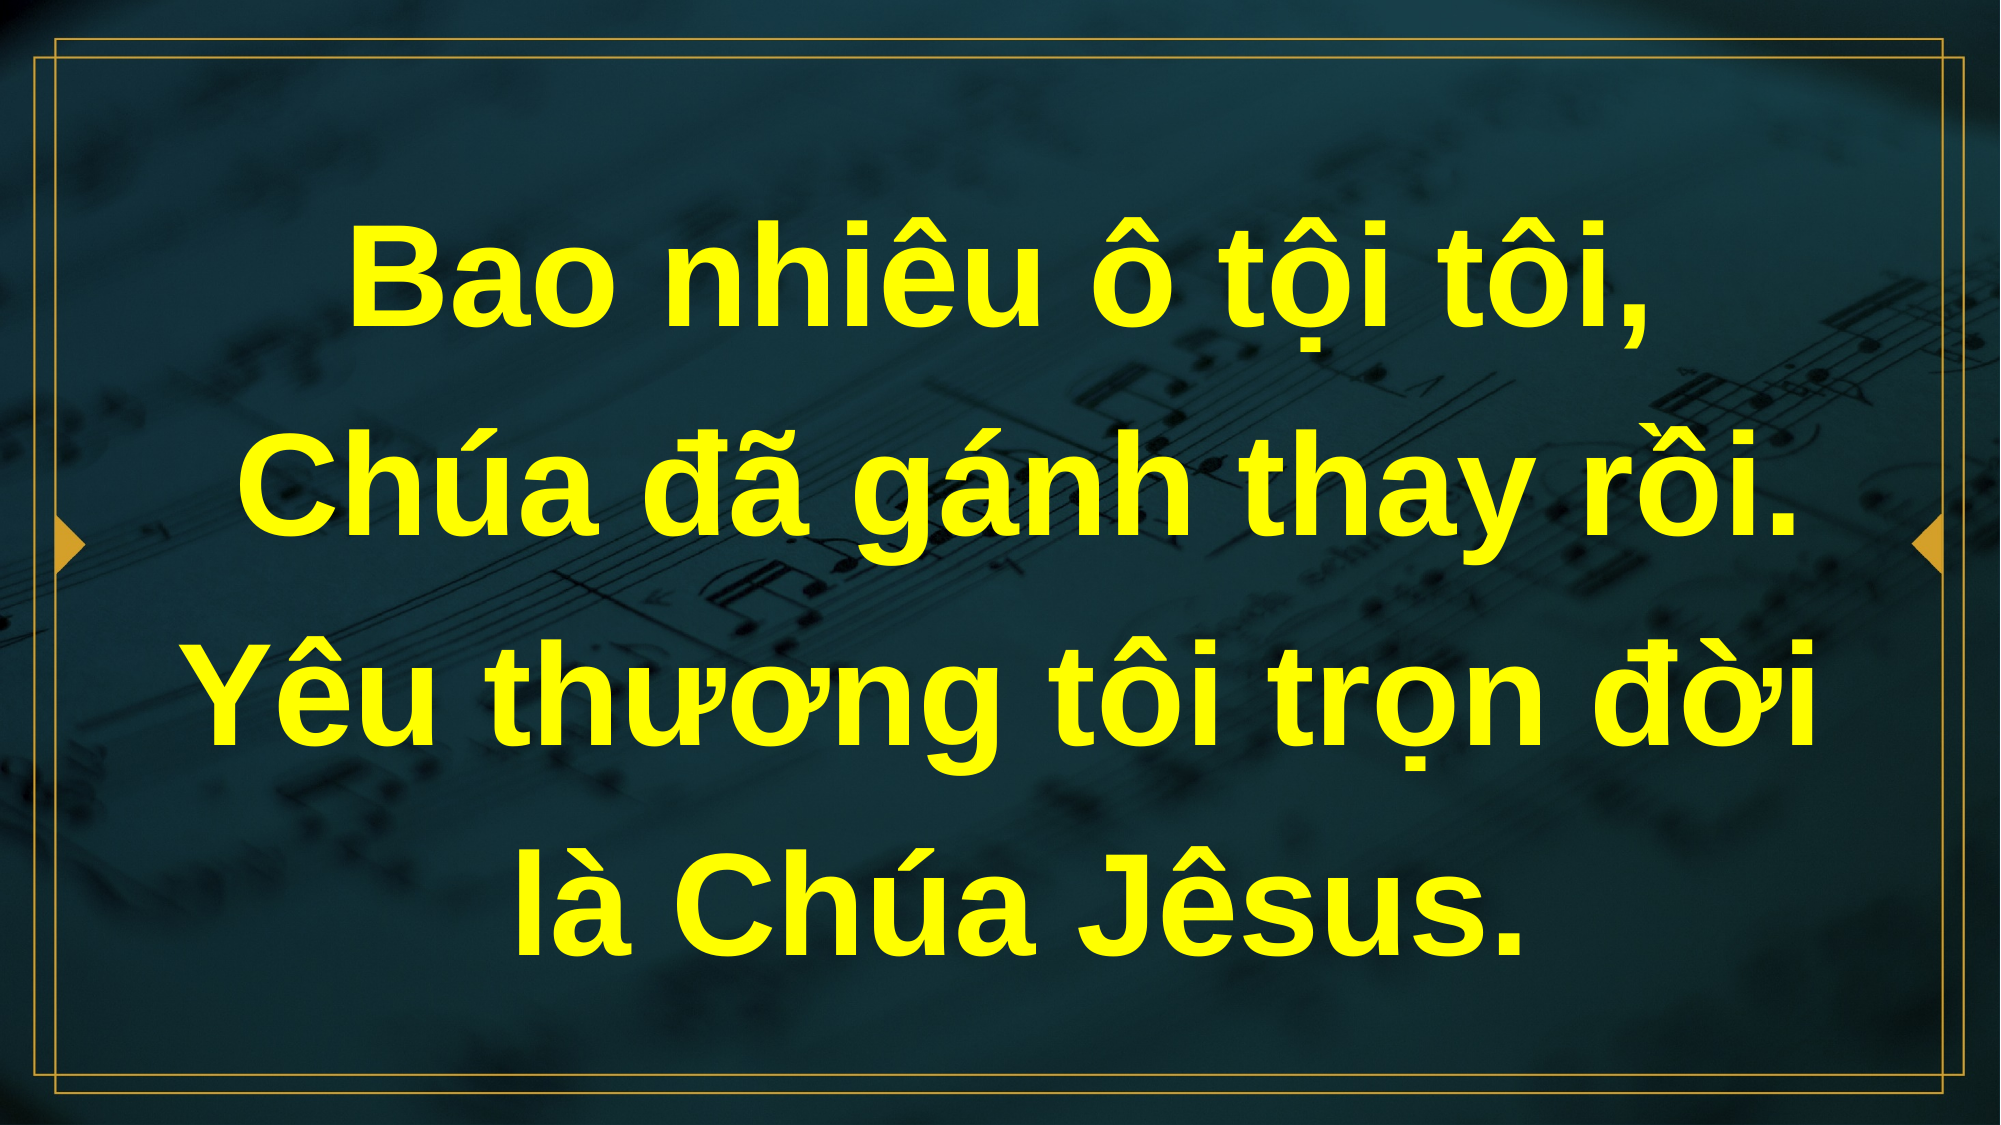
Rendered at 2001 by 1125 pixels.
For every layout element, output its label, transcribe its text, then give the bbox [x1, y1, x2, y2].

picture [0, 0, 2000, 1125]
title Bao nhiêu ô tội tôi, Chúa đã gánh thay rồi. Yêu thương tôi trọn đời là Chúa Jêsus. [55, 53, 1945, 1077]
